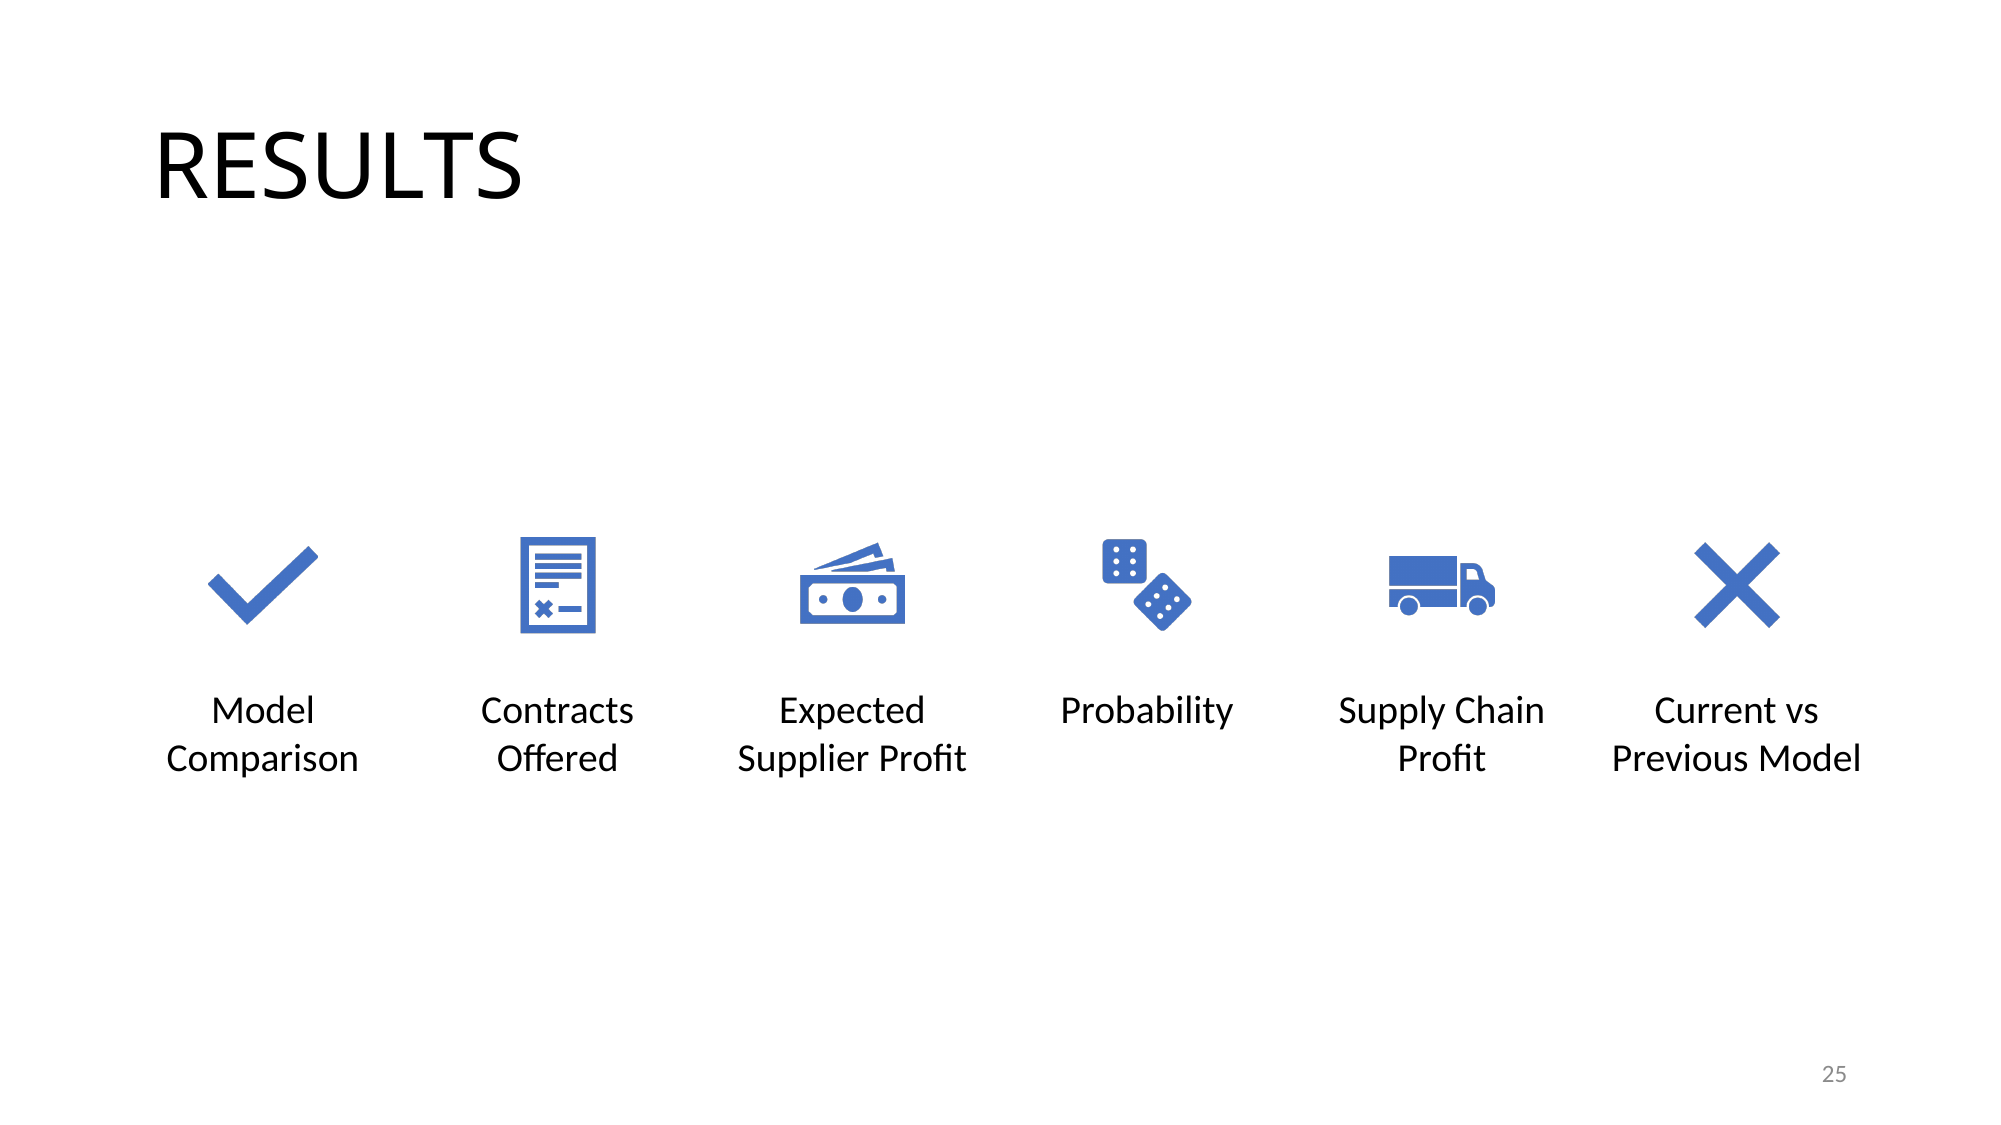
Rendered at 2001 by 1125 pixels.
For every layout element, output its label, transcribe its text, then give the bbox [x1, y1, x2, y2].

title RESULTS [137, 59, 1863, 278]
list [137, 299, 1863, 1014]
slide_number 25 [1412, 1042, 1863, 1103]
